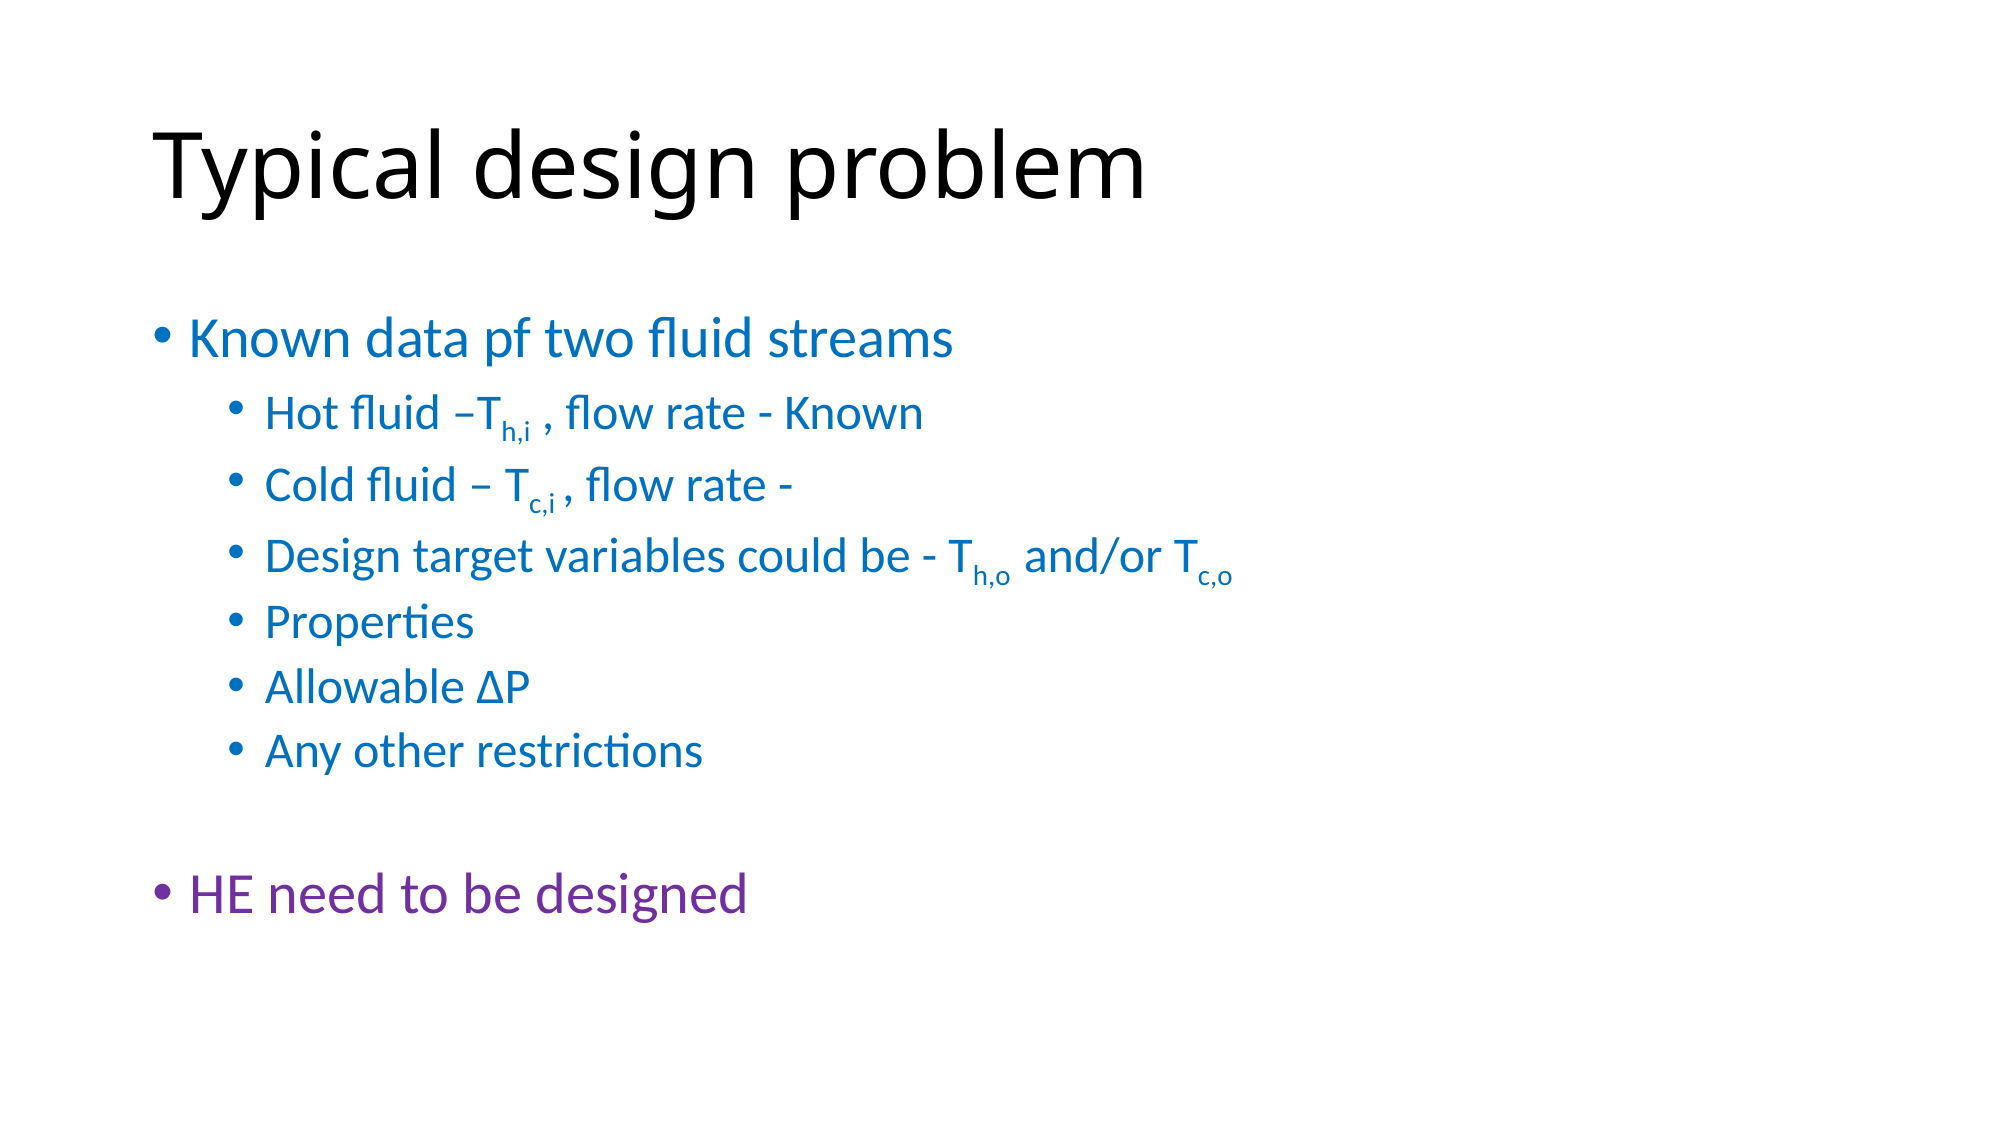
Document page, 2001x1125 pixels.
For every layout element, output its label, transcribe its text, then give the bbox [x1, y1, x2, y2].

title Typical design problem [137, 59, 1863, 278]
list Known data pf two fluid streams Hot fluid –Th,i , flow rate - Known Cold fluid – Tc,i , flow rate - Design target variables could be - Th,o and/or Tc,o Properties Allowable ΔP Any other restrictions HE need to be designed [137, 299, 1863, 1014]
